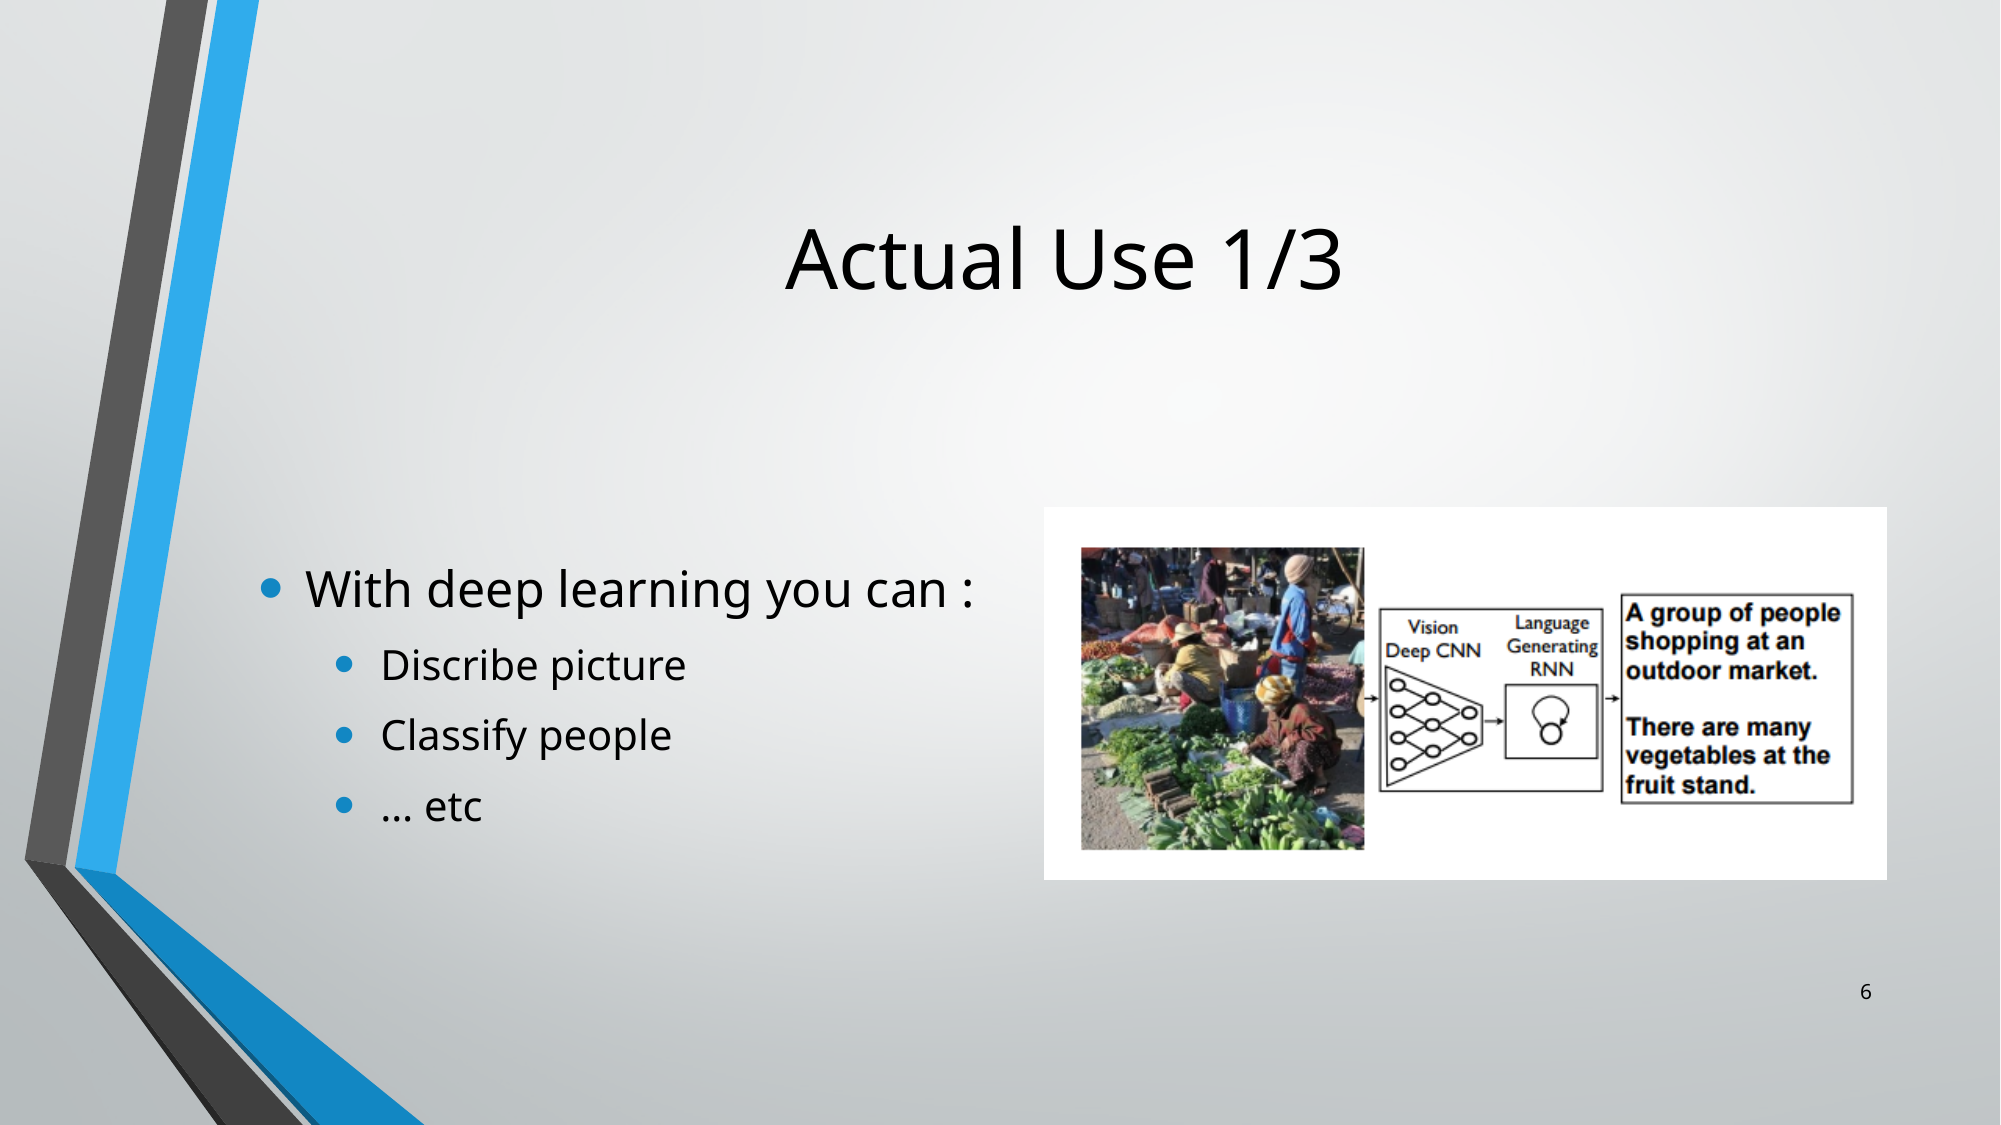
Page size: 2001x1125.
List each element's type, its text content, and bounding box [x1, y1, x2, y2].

title Actual Use 1/3 [243, 112, 1887, 400]
list With deep learning you can : Discribe picture Classify people … etc [243, 437, 1887, 950]
picture [1044, 507, 1888, 880]
slide_number 6 [1796, 962, 1887, 1023]
